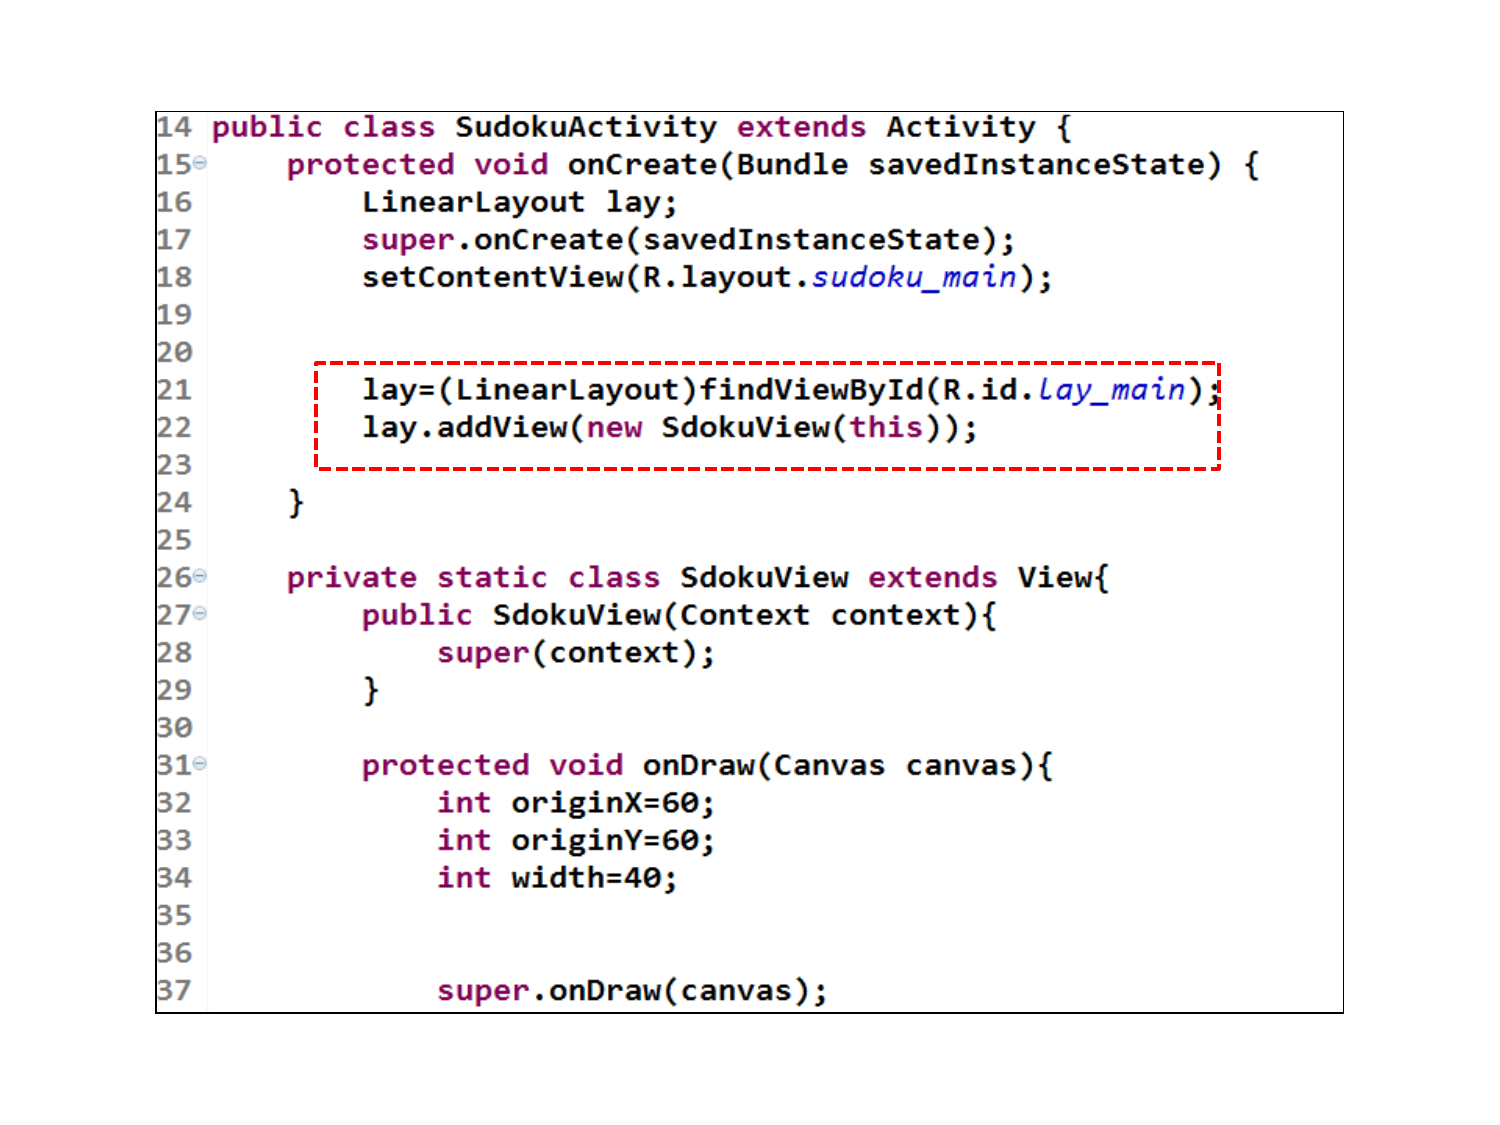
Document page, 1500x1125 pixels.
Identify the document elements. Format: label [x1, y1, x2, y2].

picture [156, 112, 1344, 1013]
